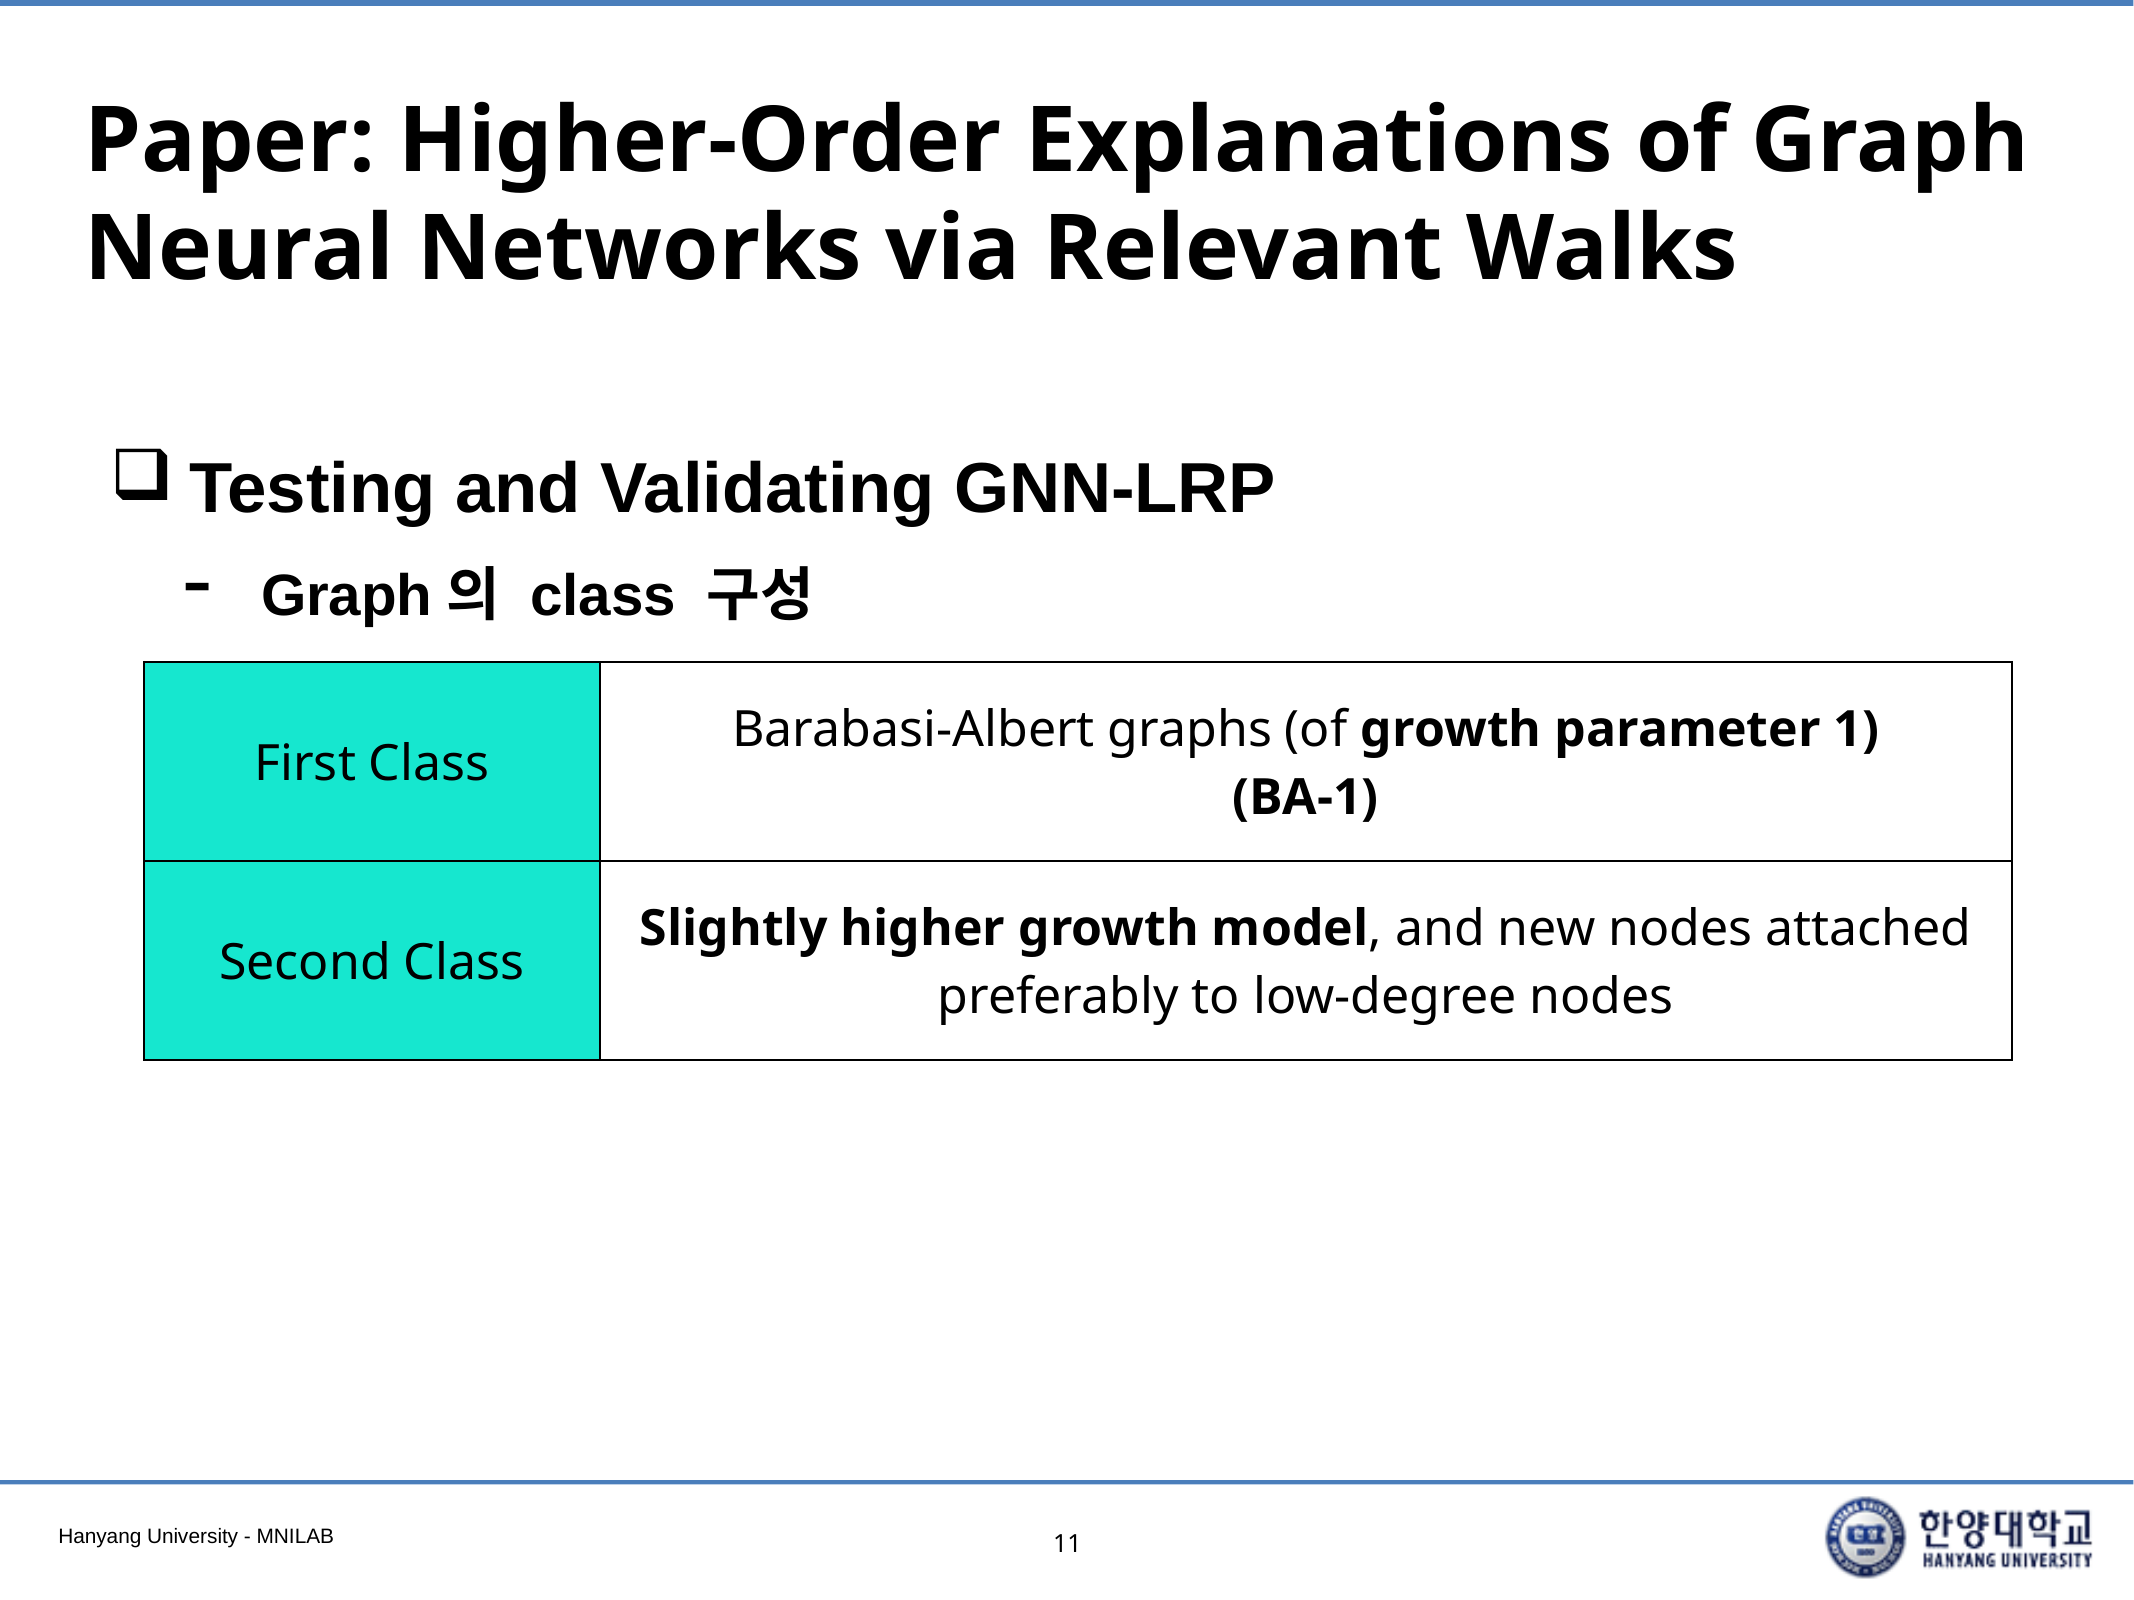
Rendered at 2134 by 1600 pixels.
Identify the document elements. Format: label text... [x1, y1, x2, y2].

list Testing and Validating GNN-LRP Graph의 class 구성 [101, 415, 2058, 663]
table_cell Slightly higher growth model, and new nodes attached preferably to low-degree nodes [601, 862, 2011, 1059]
slide_number 11 [1037, 1518, 1098, 1567]
table_header First Class [145, 663, 599, 860]
table_cell Second Class [145, 862, 599, 1059]
table_header Barabasi-Albert graphs (of growth parameter 1) (BA-1) [601, 663, 2011, 860]
title Paper: Higher-Order Explanations of Graph Neural Networks via Relevant Walks [75, 41, 2058, 338]
picture [1797, 1495, 2128, 1581]
